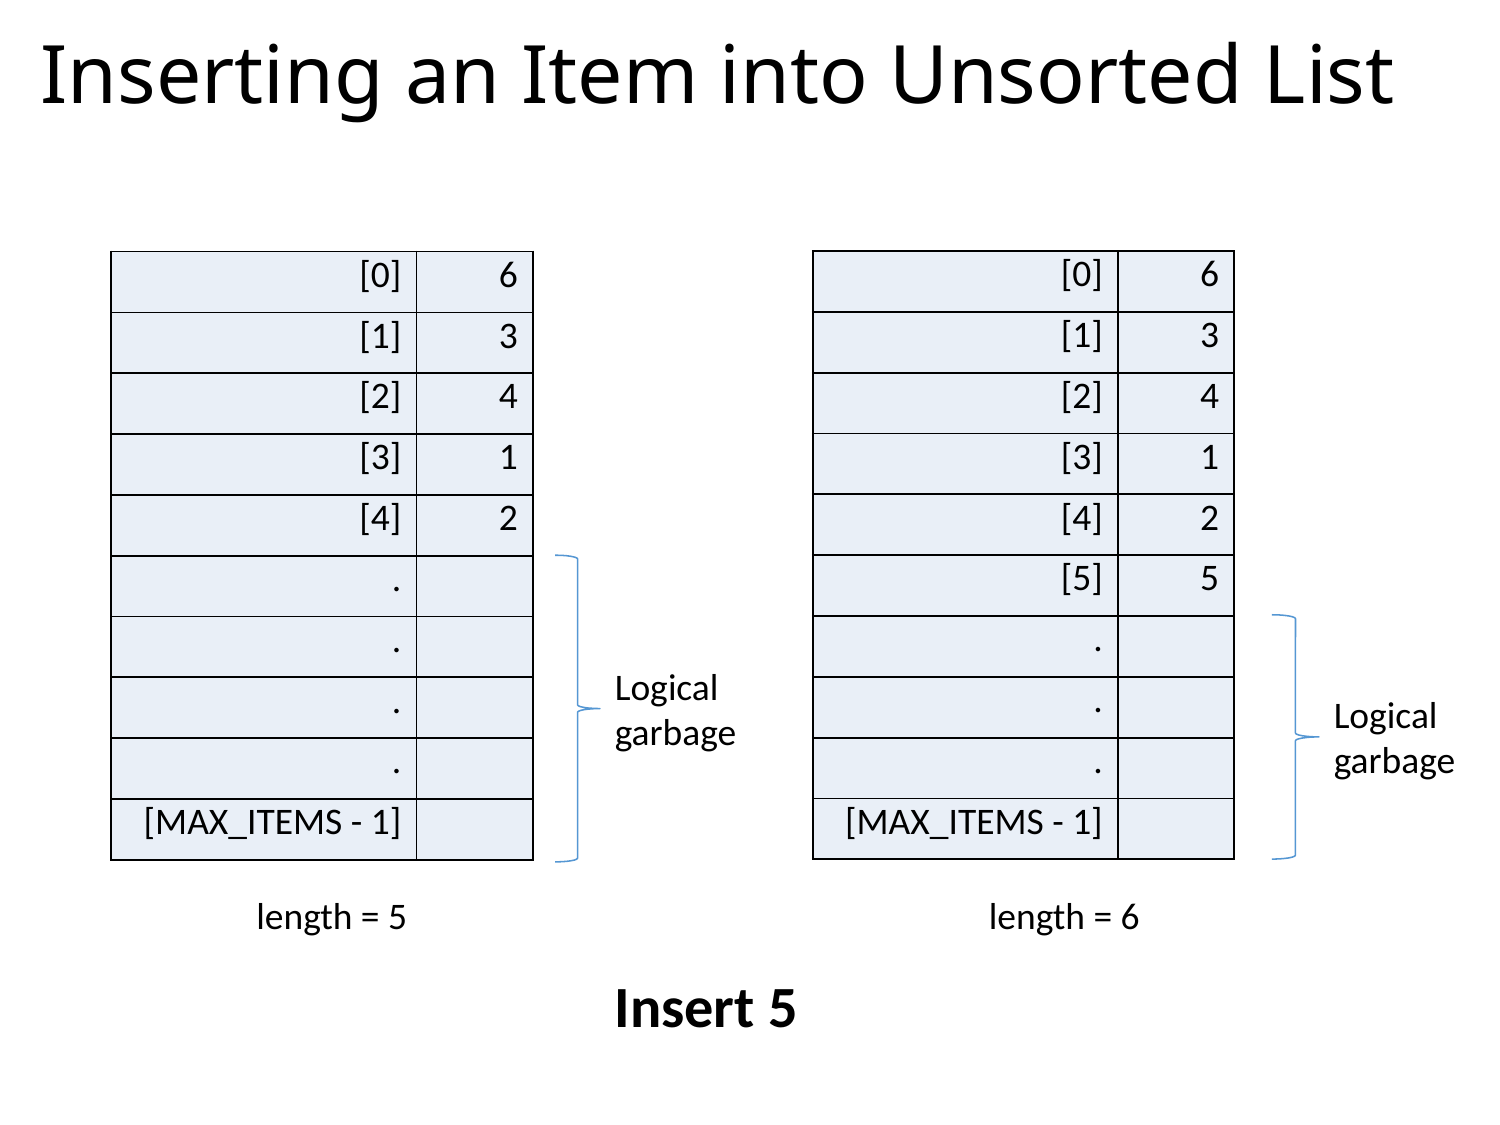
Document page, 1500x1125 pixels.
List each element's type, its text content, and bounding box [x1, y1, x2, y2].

table_cell . [814, 678, 1117, 737]
table_header 6 [1119, 252, 1233, 311]
table_cell [417, 800, 532, 859]
table_cell [MAX_ITEMS - 1] [112, 800, 416, 859]
table_cell [1119, 678, 1233, 737]
table_cell [3] [814, 434, 1117, 493]
table_header [0] [814, 252, 1117, 311]
table_cell 1 [417, 435, 532, 494]
table_cell [1119, 617, 1233, 676]
table_cell [2] [814, 374, 1117, 433]
table_cell 4 [417, 374, 532, 433]
table_cell [1] [112, 313, 416, 372]
table_cell 2 [417, 496, 532, 555]
table_cell [1] [814, 313, 1117, 372]
table_header [0] [112, 252, 416, 312]
table_cell . [112, 557, 416, 616]
table_cell [417, 617, 532, 676]
text_box Inserting an Item into Unsorted List [25, 26, 1469, 138]
table_cell [3] [112, 435, 416, 494]
table_cell [2] [112, 374, 416, 433]
table_cell [1119, 799, 1233, 858]
table_cell [4] [814, 495, 1117, 554]
table_cell 2 [1119, 495, 1233, 554]
table_cell 3 [1119, 313, 1233, 372]
table_cell . [814, 617, 1117, 676]
table_cell 3 [417, 313, 532, 372]
table_cell . [112, 678, 416, 737]
table_cell . [112, 739, 416, 798]
table_cell . [814, 739, 1117, 798]
table_cell [417, 739, 532, 798]
table_cell [1119, 739, 1233, 798]
table_cell [417, 557, 532, 616]
table_cell [MAX_ITEMS - 1] [814, 799, 1117, 858]
table_header 6 [417, 252, 532, 312]
text_box [555, 554, 599, 863]
text_box [1271, 613, 1318, 860]
text_box length = 6 [974, 884, 1181, 945]
text_box Insert 5 [599, 962, 835, 1047]
text_box Logical garbage [1318, 683, 1487, 789]
text_box length = 5 [241, 884, 448, 945]
table_cell [5] [814, 556, 1117, 615]
table_cell [4] [112, 496, 416, 555]
text_box Logical garbage [599, 655, 768, 761]
table_cell 1 [1119, 434, 1233, 493]
table_cell 4 [1119, 374, 1233, 433]
table_cell 5 [1119, 556, 1233, 615]
table_cell [417, 678, 532, 737]
table_cell . [112, 617, 416, 676]
